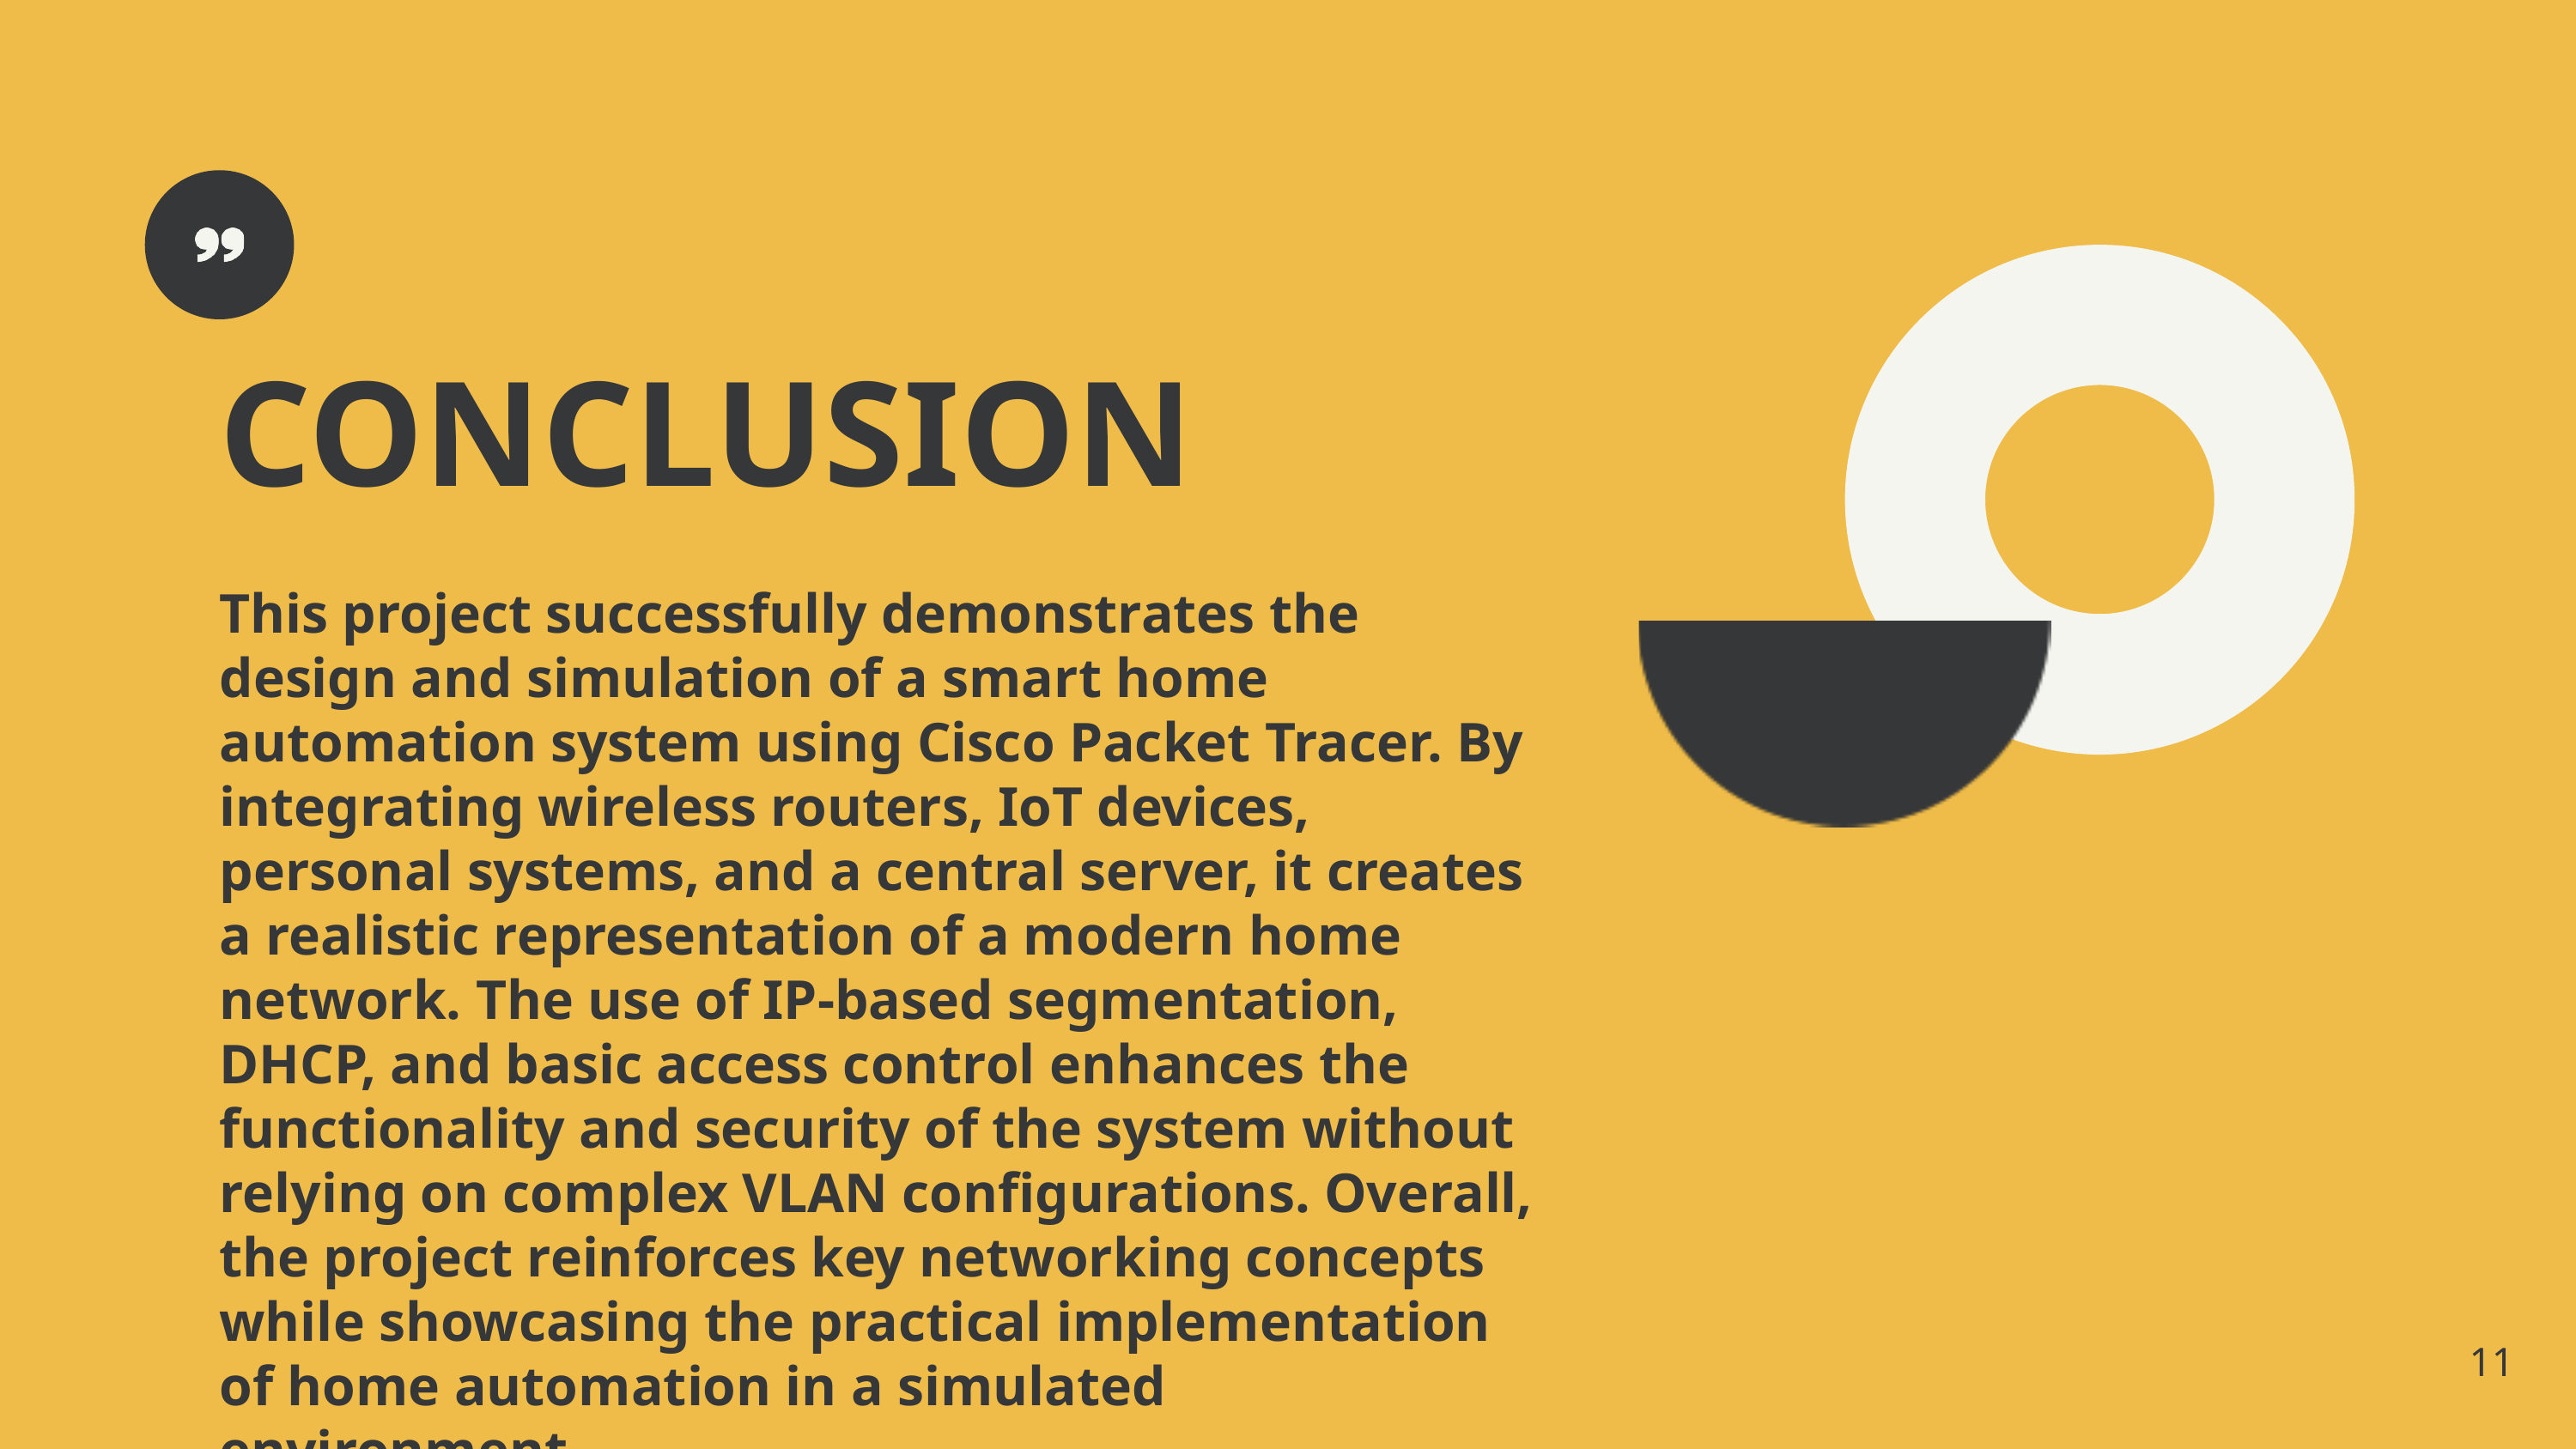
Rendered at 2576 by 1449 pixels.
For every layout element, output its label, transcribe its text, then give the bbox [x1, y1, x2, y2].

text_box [144, 169, 295, 320]
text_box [1844, 244, 2355, 755]
text_box [1638, 621, 2051, 828]
text_box CONCLUSION This project successfully demonstrates the design and simulation of a smart home automation system using Cisco Packet Tracer. By integrating wireless routers, IoT devices, personal systems, and a central server, it creates a realistic representation of a modern home network. The use of IP-based segmentation, DHCP, and basic access control enhances the functionality and security of the system without relying on complex VLAN configurations. Overall, the project reinforces key networking concepts while showcasing the practical implementation of home automation in a simulated environment. [219, 341, 1542, 1449]
text_box 11 [2401, 1335, 2514, 1385]
